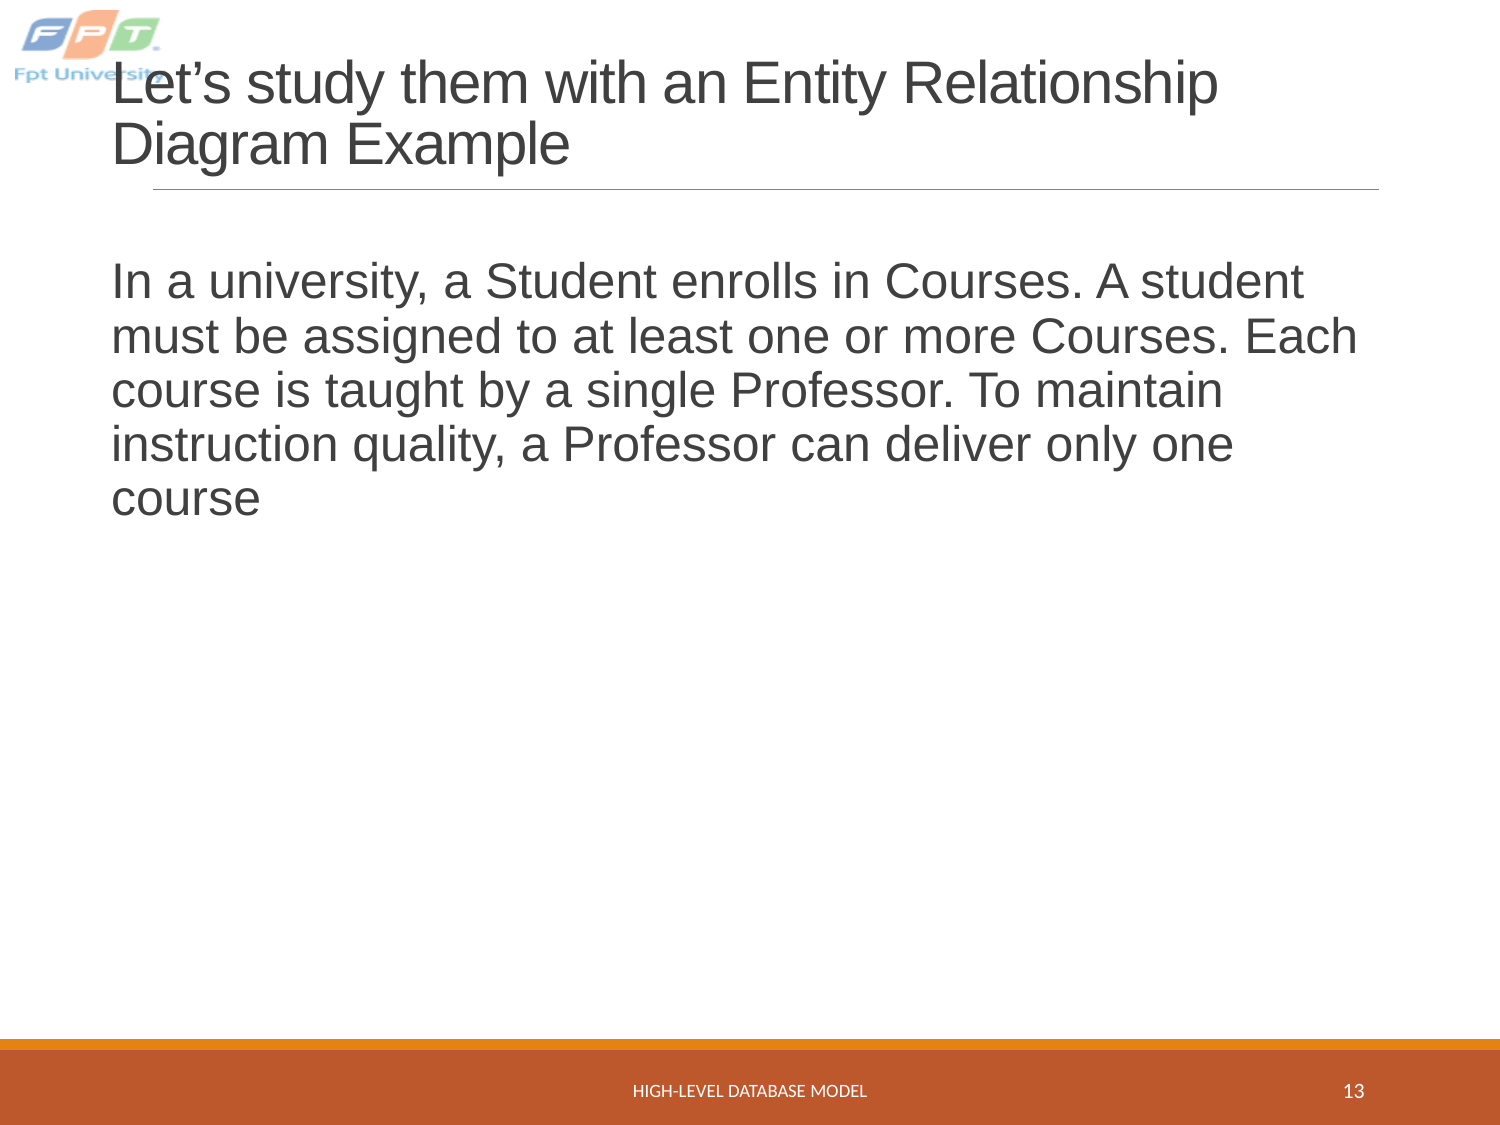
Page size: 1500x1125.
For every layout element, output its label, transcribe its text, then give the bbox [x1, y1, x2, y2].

footer High-Level Database Model [453, 1059, 1047, 1120]
title Let’s study them with an Entity Relationship Diagram Example [96, 47, 1399, 185]
list In a university, a Student enrolls in Courses. A student must be assigned to at least one or more Courses. Each course is taught by a single Professor. To maintain instruction quality, a Professor can deliver only one course [96, 248, 1399, 1017]
slide_number 13 [1218, 1059, 1380, 1120]
table_header SID [15, 10, 166, 83]
